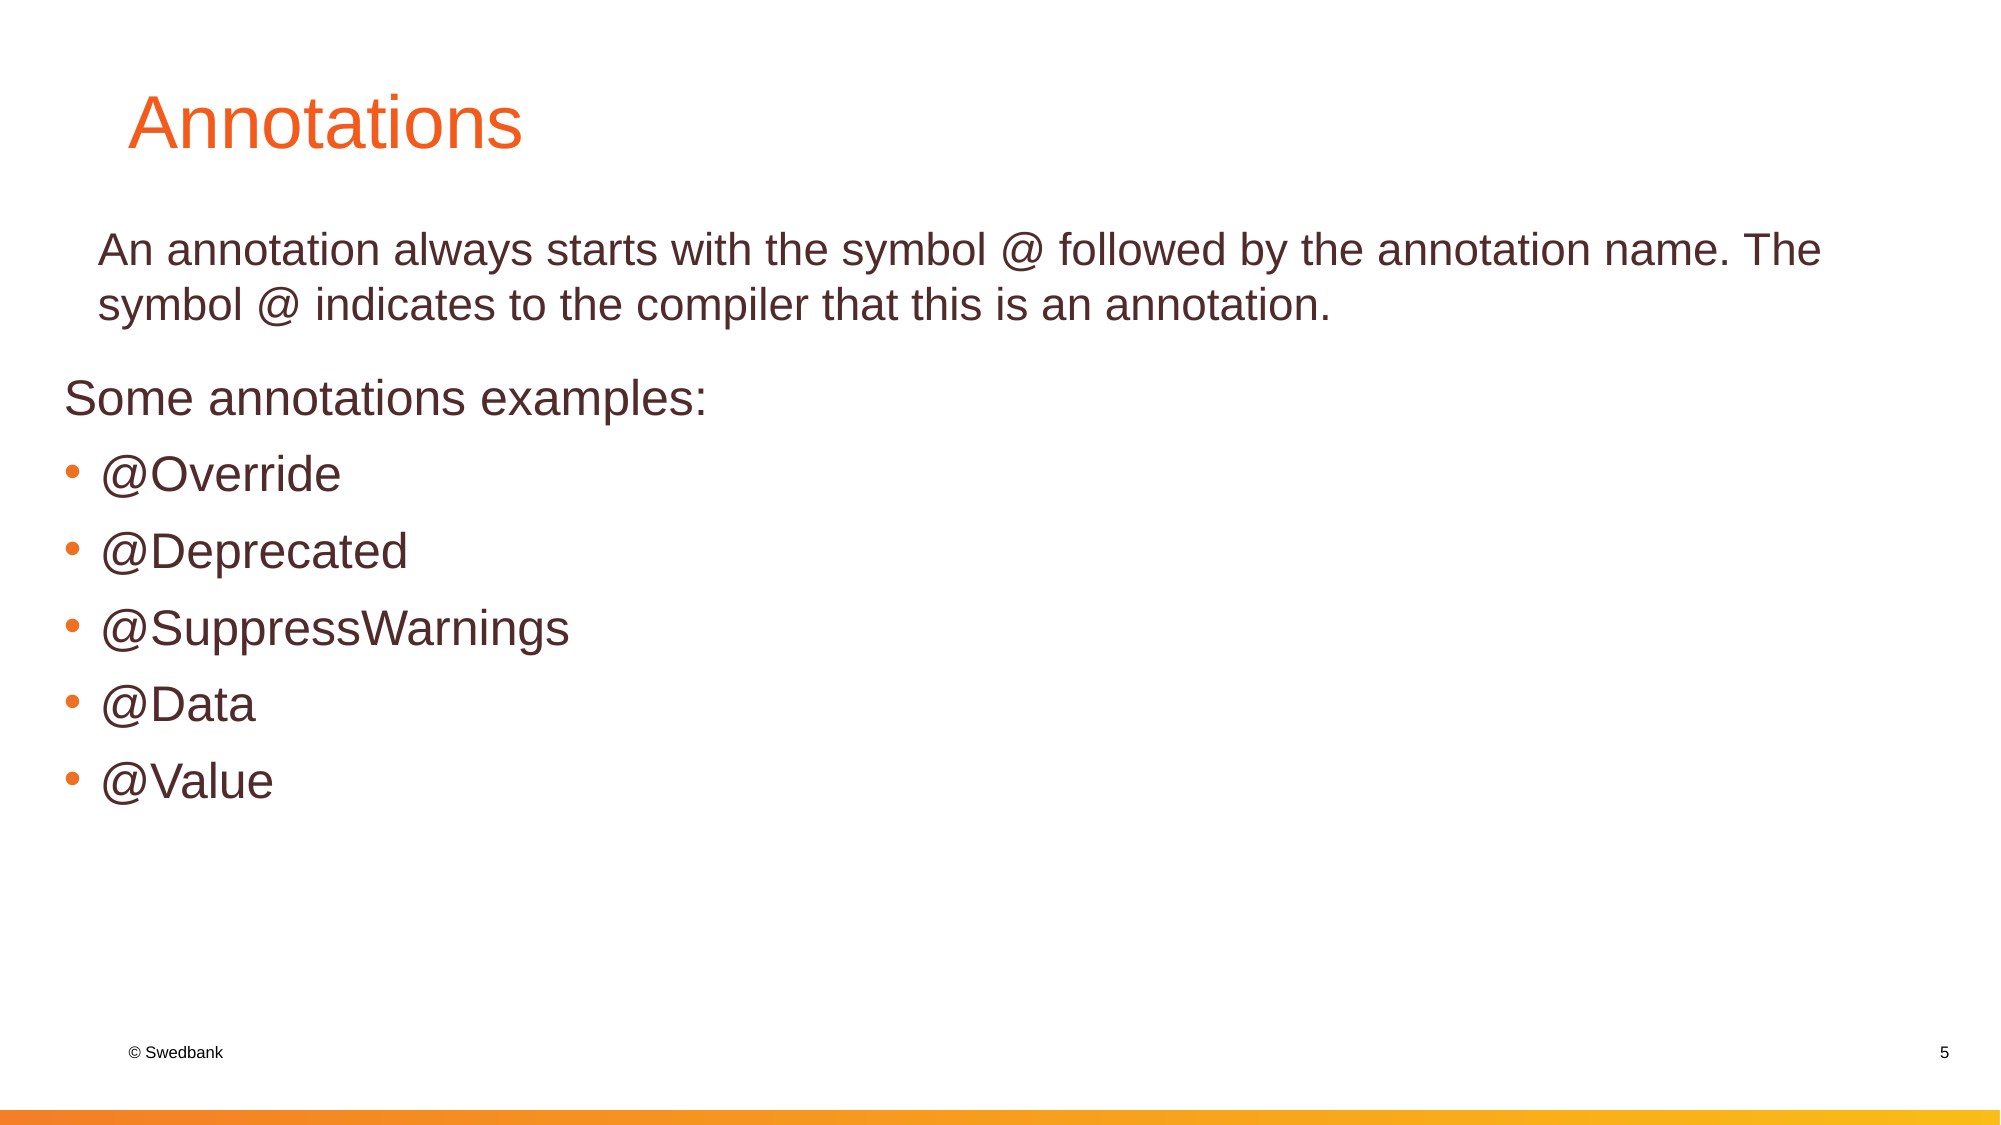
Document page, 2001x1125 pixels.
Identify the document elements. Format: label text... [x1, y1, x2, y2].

text_box Some annotations examples: @Override @Deprecated @SuppressWarnings @Data @Value [63, 365, 1022, 1046]
picture [0, 1110, 2000, 1125]
list An annotation always starts with the symbol @ followed by the annotation name. The symbol @ indicates to the compiler that this is an annotation. [97, 218, 1862, 393]
slide_number 5 [1927, 1041, 1950, 1064]
title Annotations [128, 78, 1636, 218]
